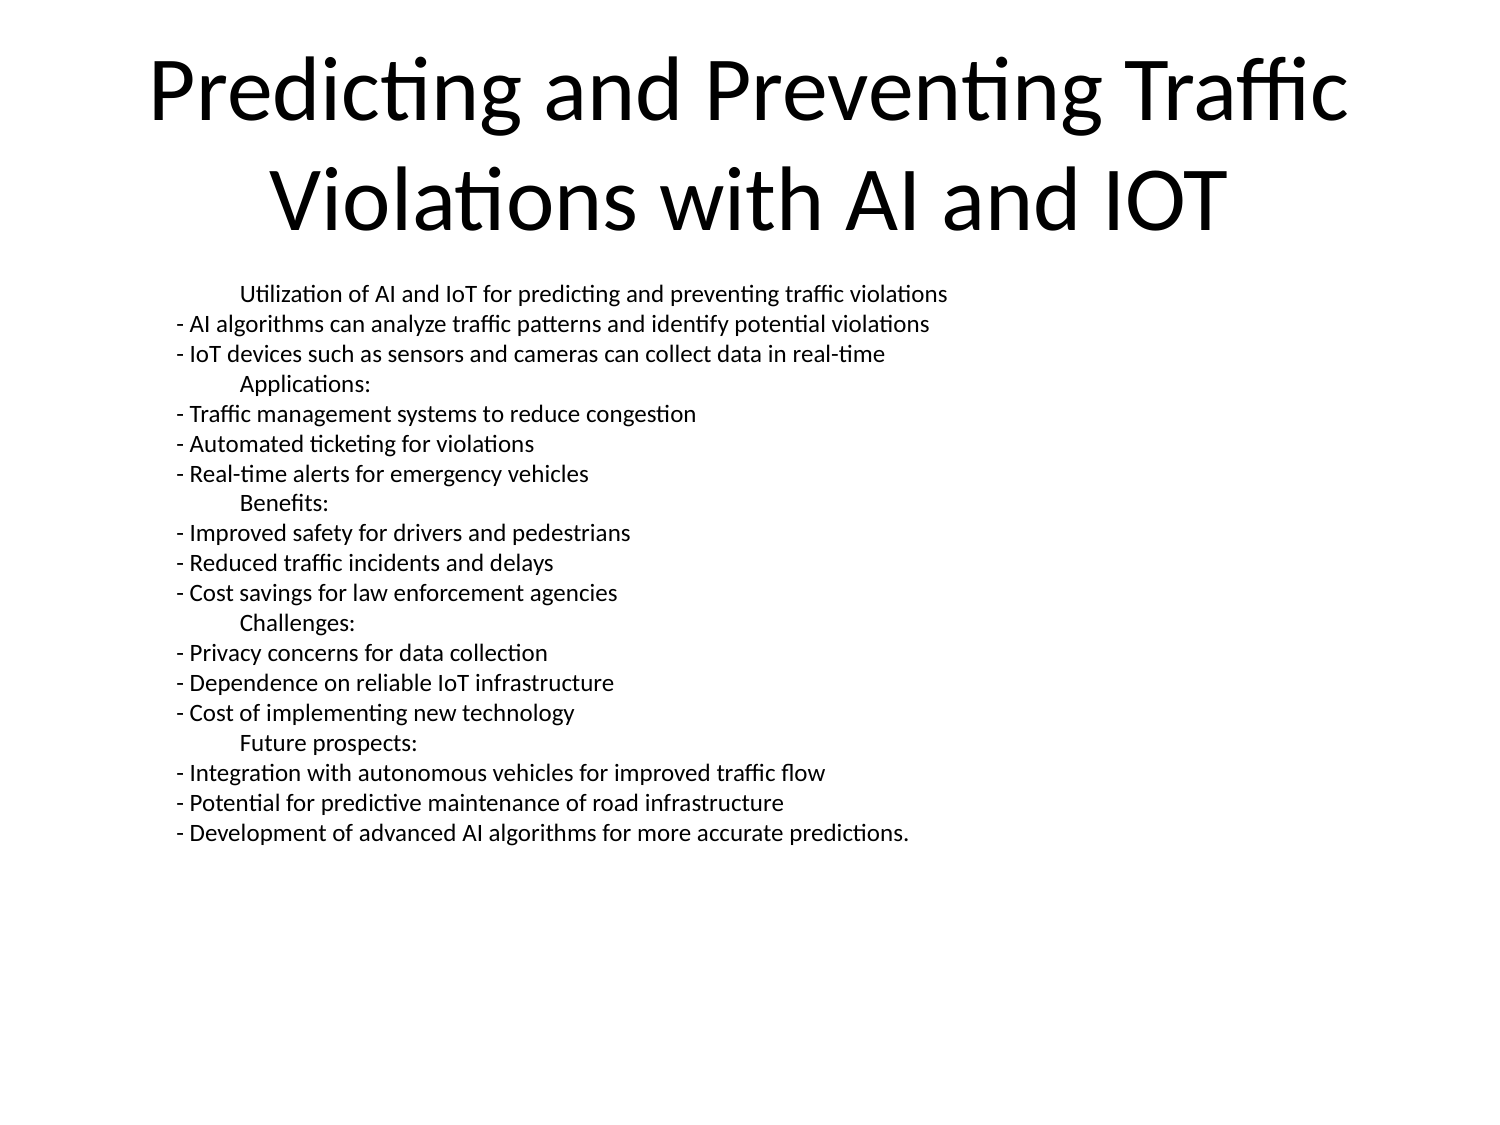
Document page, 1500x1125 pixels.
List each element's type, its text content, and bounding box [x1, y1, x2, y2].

text_box Utilization of AI and IoT for predicting and preventing traffic violations - AI algorithms can analyze traffic patterns and identify potential violations - IoT devices such as sensors and cameras can collect data in real-time Applications: - Traffic management systems to reduce congestion - Automated ticketing for violations - Real-time alerts for emergency vehicles Benefits: - Improved safety for drivers and pedestrians - Reduced traffic incidents and delays - Cost savings for law enforcement agencies Challenges: - Privacy concerns for data collection - Dependence on reliable IoT infrastructure - Cost of implementing new technology Future prospects: - Integration with autonomous vehicles for improved traffic flow - Potential for predictive maintenance of road infrastructure - Development of advanced AI algorithms for more accurate predictions. [149, 224, 1425, 854]
title Predicting and Preventing Traffic Violations with AI and IOT [75, 45, 1425, 233]
